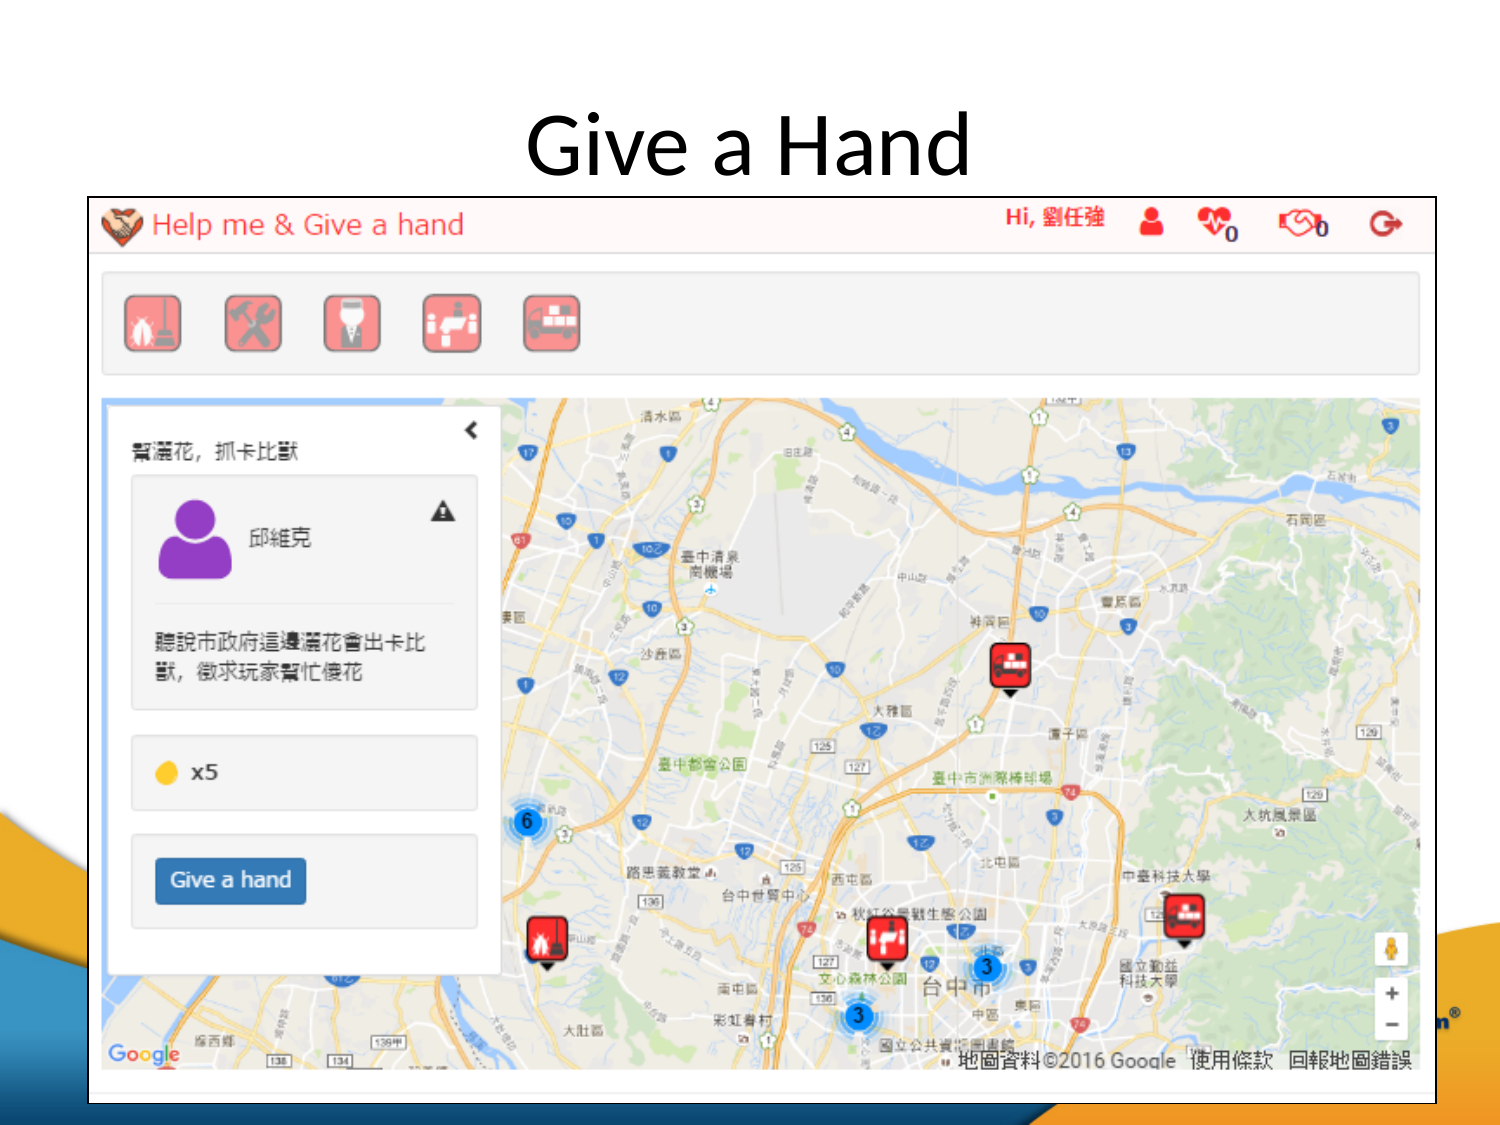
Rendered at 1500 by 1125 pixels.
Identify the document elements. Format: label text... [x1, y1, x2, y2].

picture [0, 0, 1500, 1125]
title Give a Hand [75, 45, 1425, 233]
